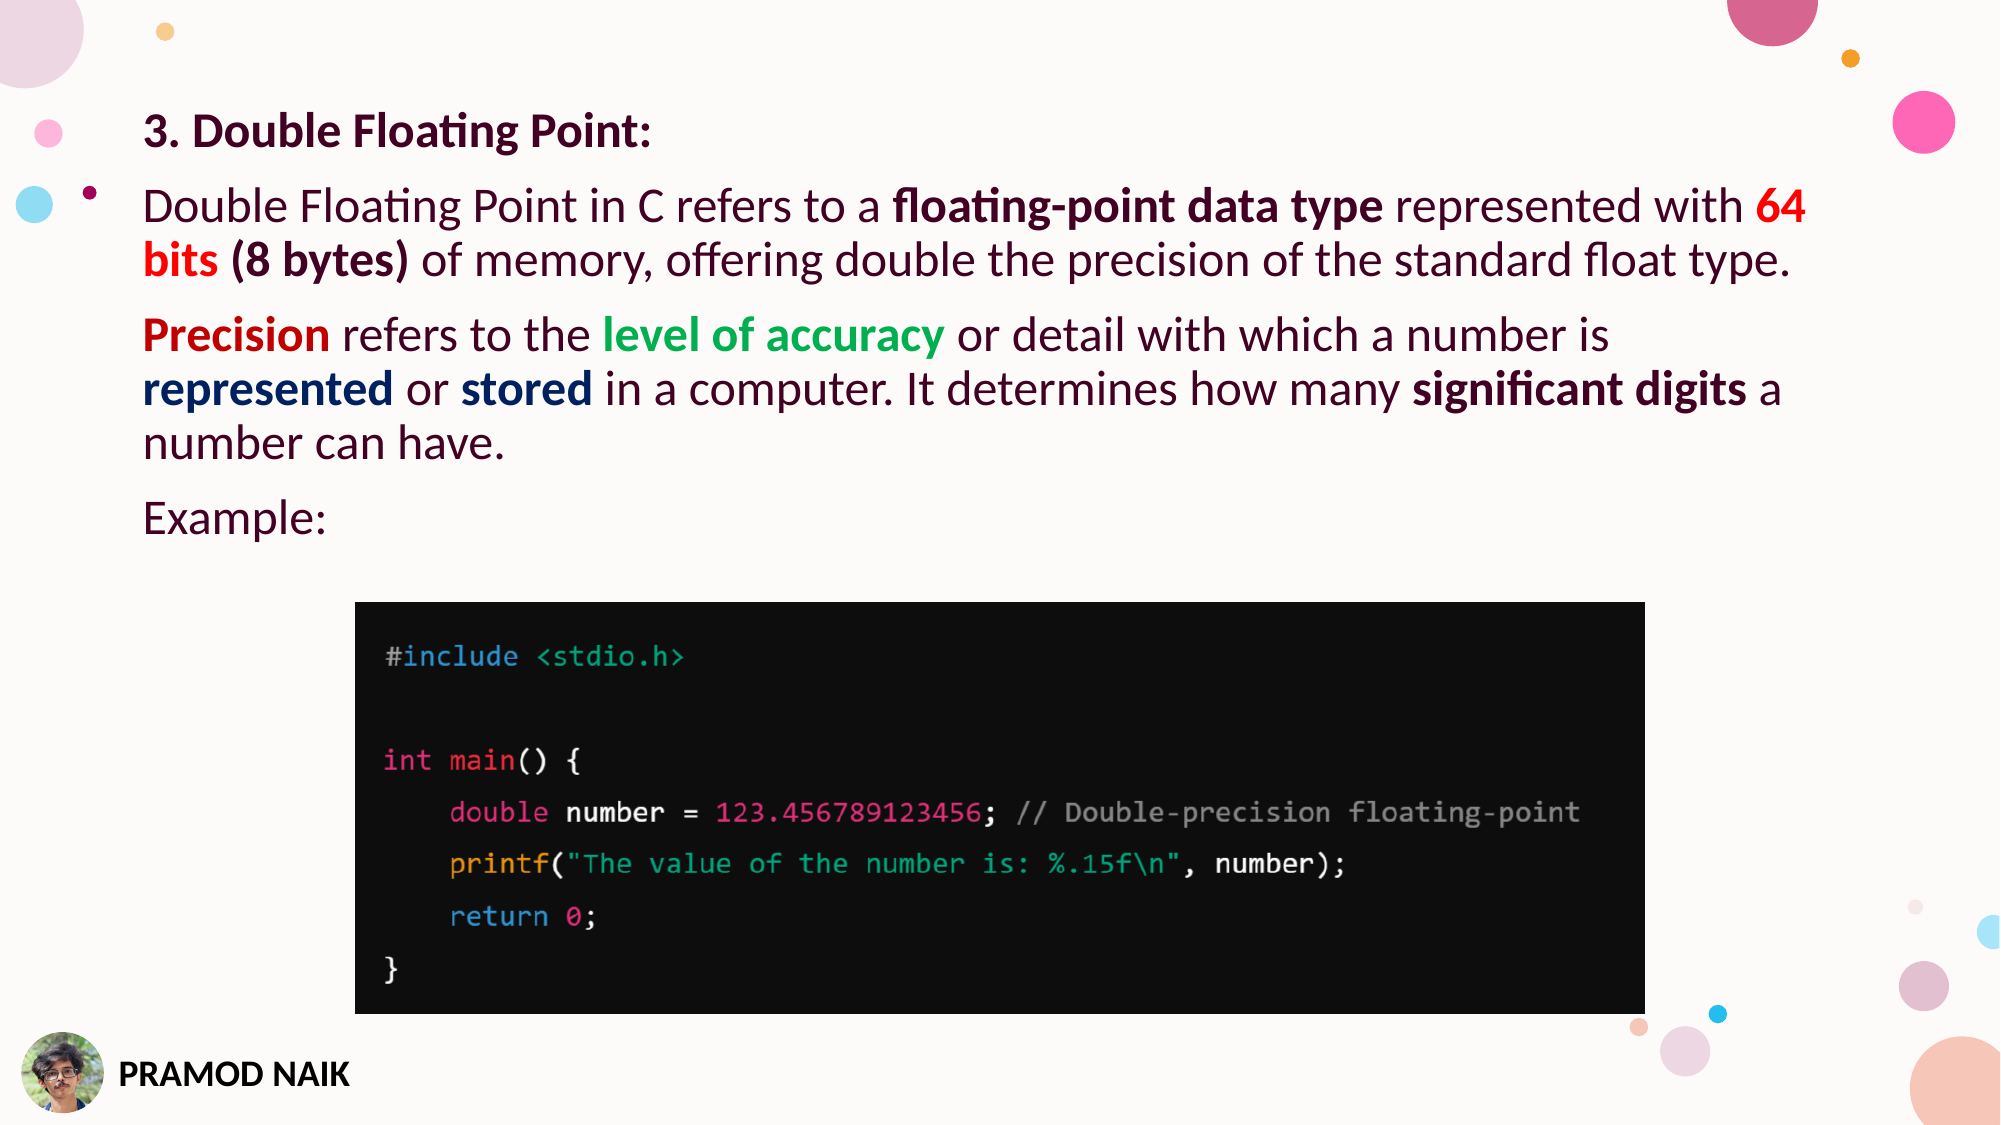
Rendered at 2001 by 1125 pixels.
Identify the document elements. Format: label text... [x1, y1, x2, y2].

list 3. Double Floating Point: Double Floating Point in C refers to a floating-point data type represented with 64 bits (8 bytes) of memory, offering double the precision of the standard float type. Precision refers to the level of accuracy or detail with which a number is represented or stored in a computer. It determines how many significant digits a number can have. Example: [127, 97, 1877, 1014]
picture [21, 1031, 104, 1114]
picture [355, 602, 1645, 1014]
